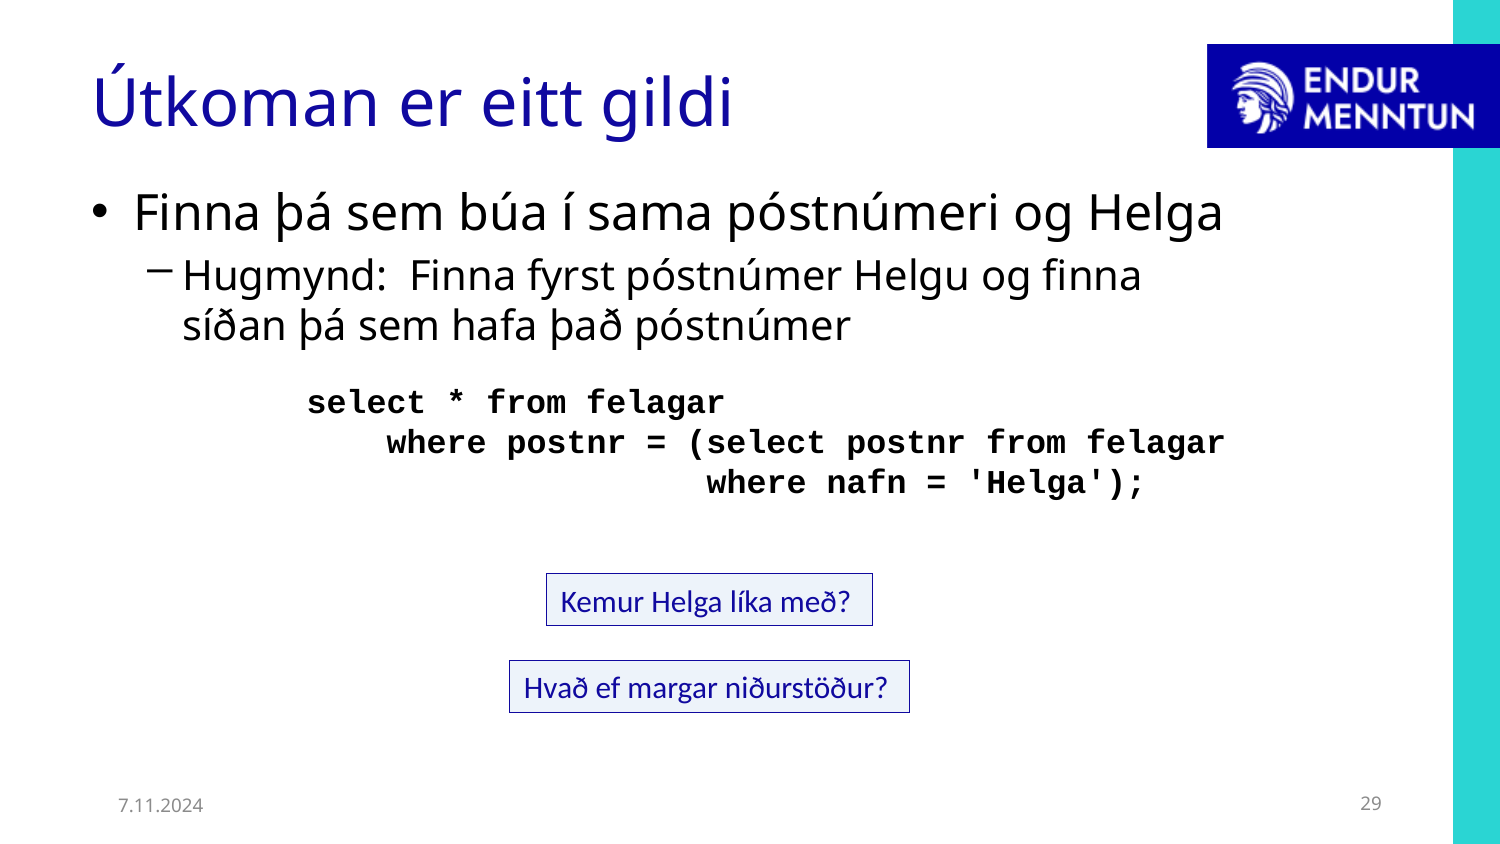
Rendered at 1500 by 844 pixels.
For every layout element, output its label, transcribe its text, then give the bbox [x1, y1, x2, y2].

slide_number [103, 782, 307, 827]
text_box Hvað ef margar niðurstöður? [509, 660, 910, 713]
title Útkoman er eitt gildi [76, 57, 1273, 149]
list Finna þá sem búa í sama póstnúmeri og Helga Hugmynd: Finna fyrst póstnúmer Helgu og finna síðan þá sem hafa það póstnúmer [76, 172, 1273, 786]
text_box Kemur Helga líka með? [546, 573, 873, 626]
text_box select * from felagar where postnr = (select postnr from felagar where nafn = 'Helga'); [291, 372, 1265, 508]
slide_number 29 [1059, 782, 1397, 827]
